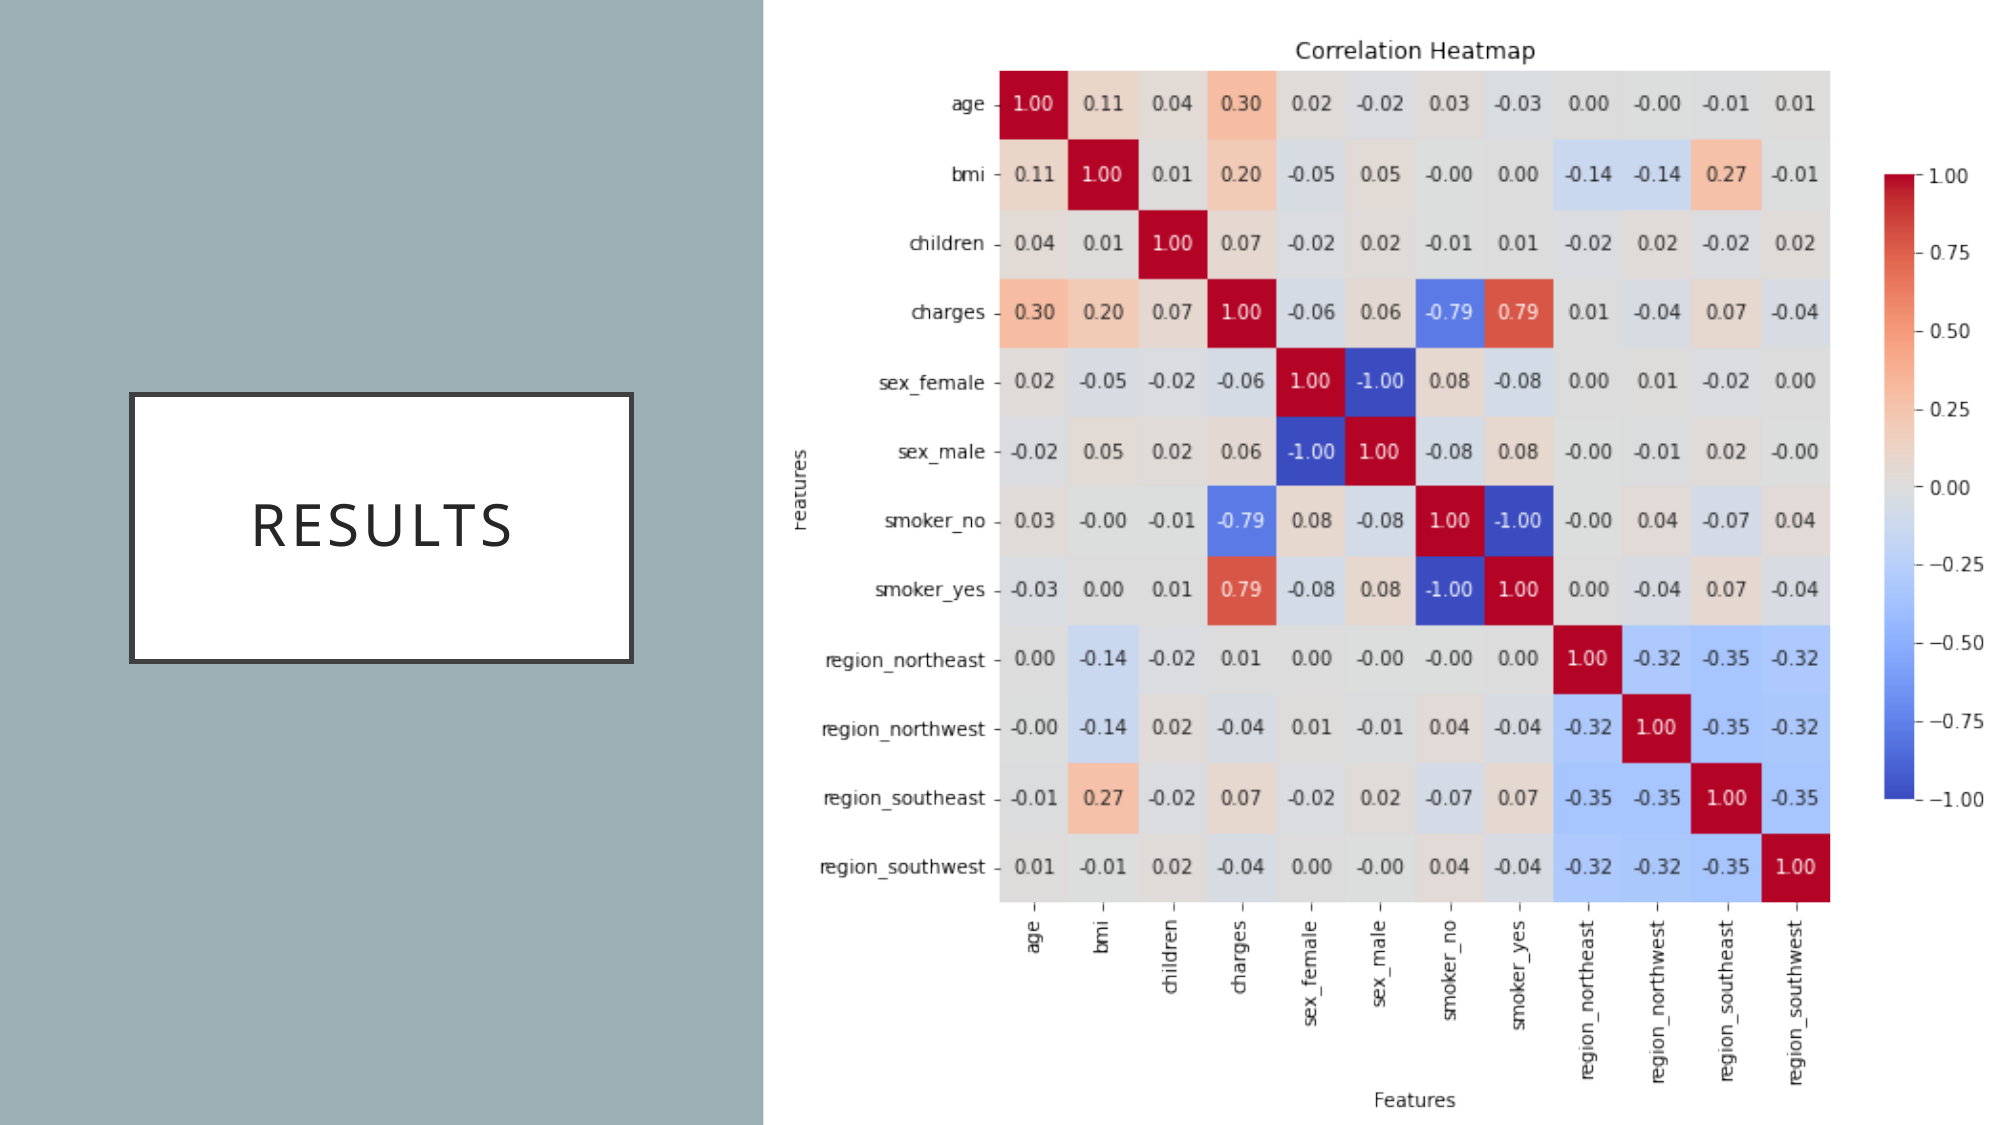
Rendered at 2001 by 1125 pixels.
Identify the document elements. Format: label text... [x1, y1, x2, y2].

picture [794, 27, 2001, 1125]
title Results [129, 392, 634, 664]
text_box [764, 0, 2000, 1125]
text_box [0, 0, 764, 1125]
